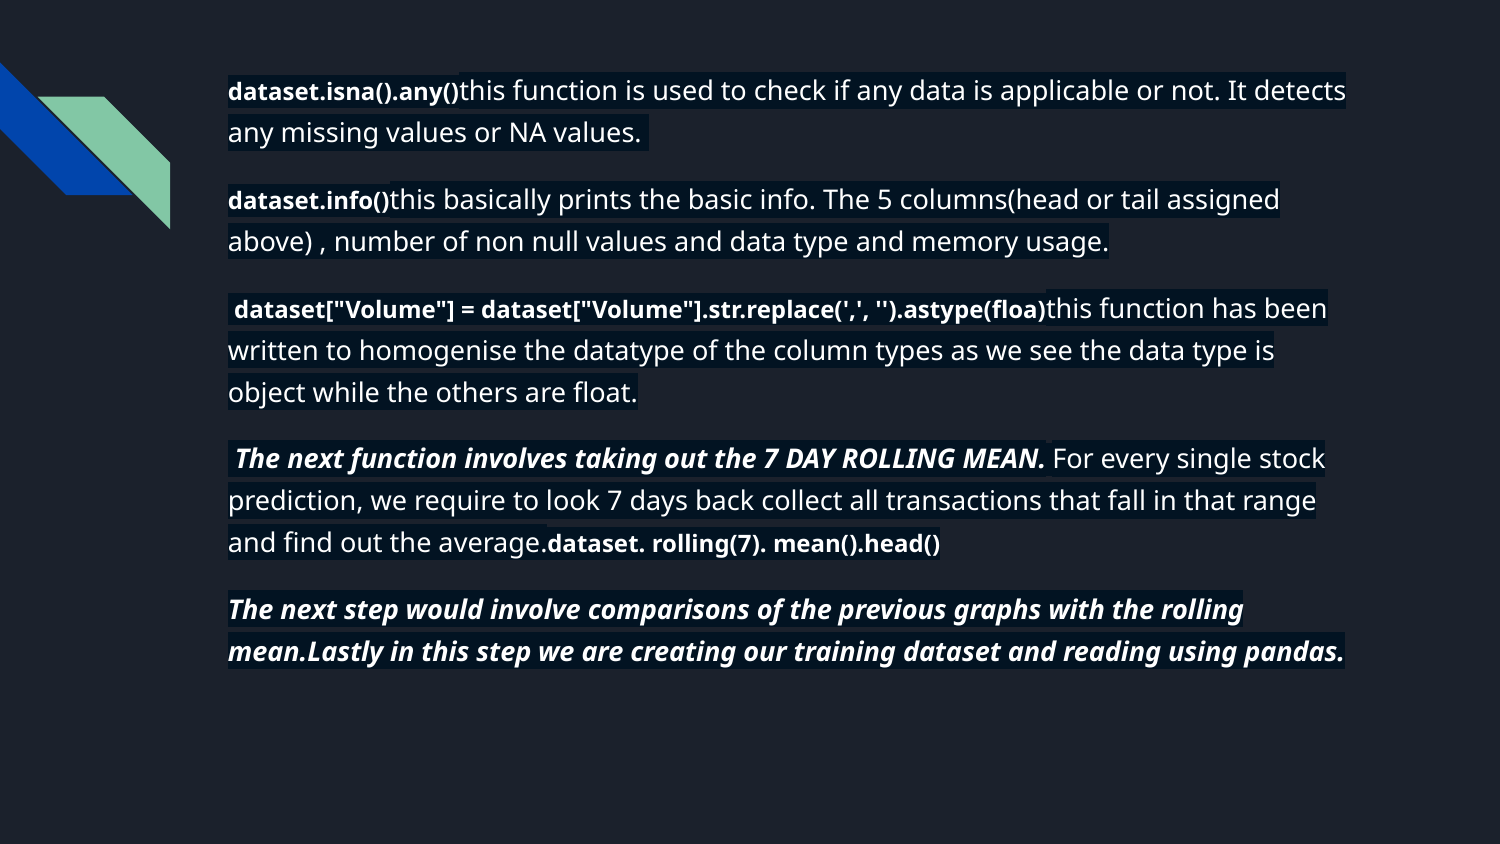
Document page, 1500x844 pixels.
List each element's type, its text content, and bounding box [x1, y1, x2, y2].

list dataset.isna().any()this function is used to check if any data is applicable or not. It detects any missing values or NA values. dataset.info()this basically prints the basic info. The 5 columns(head or tail assigned above) , number of non null values and data type and memory usage. dataset["Volume"] = dataset["Volume"].str.replace(',', '').astype(floa)this function has been written to homogenise the datatype of the column types as we see the data type is object while the others are float. The next function involves taking out the 7 DAY ROLLING MEAN. For every single stock prediction, we require to look 7 days back collect all transactions that fall in that range and find out the average.dataset. rolling(7). mean().head() The next step would involve comparisons of the previous graphs with the rolling mean.Lastly in this step we are creating our training dataset and reading using pandas. [212, 49, 1368, 791]
